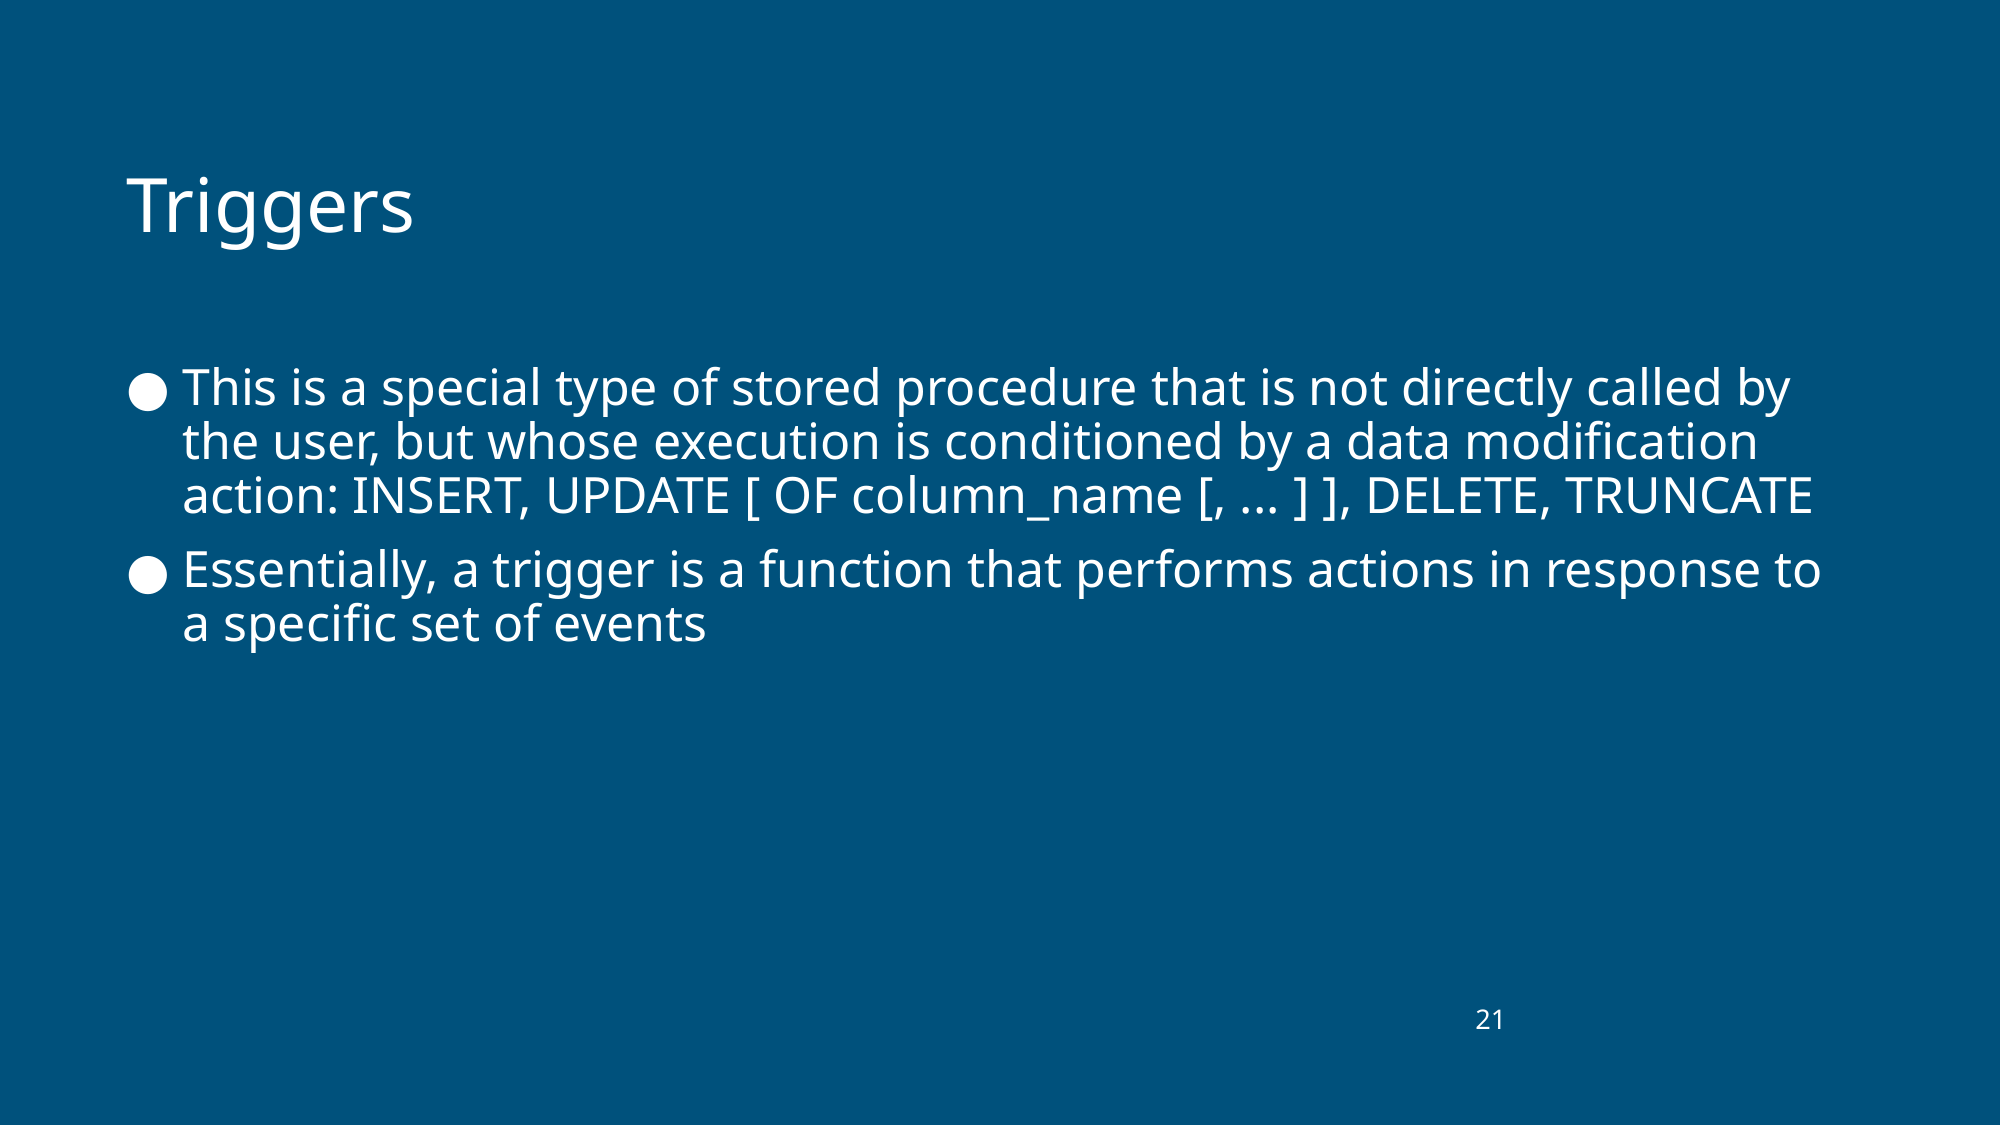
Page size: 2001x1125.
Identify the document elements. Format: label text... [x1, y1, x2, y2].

list This is a special type of stored procedure that is not directly called by the user, but whose execution is conditioned by a data modification action: INSERT, UPDATE [ OF column_name [, ... ] ], DELETE, TRUNCATE Essentially, a trigger is a function that performs actions in response to a specific set of events [111, 354, 1847, 992]
title Triggers [111, 99, 1522, 317]
slide_number ‹#› [1409, 991, 1522, 1051]
